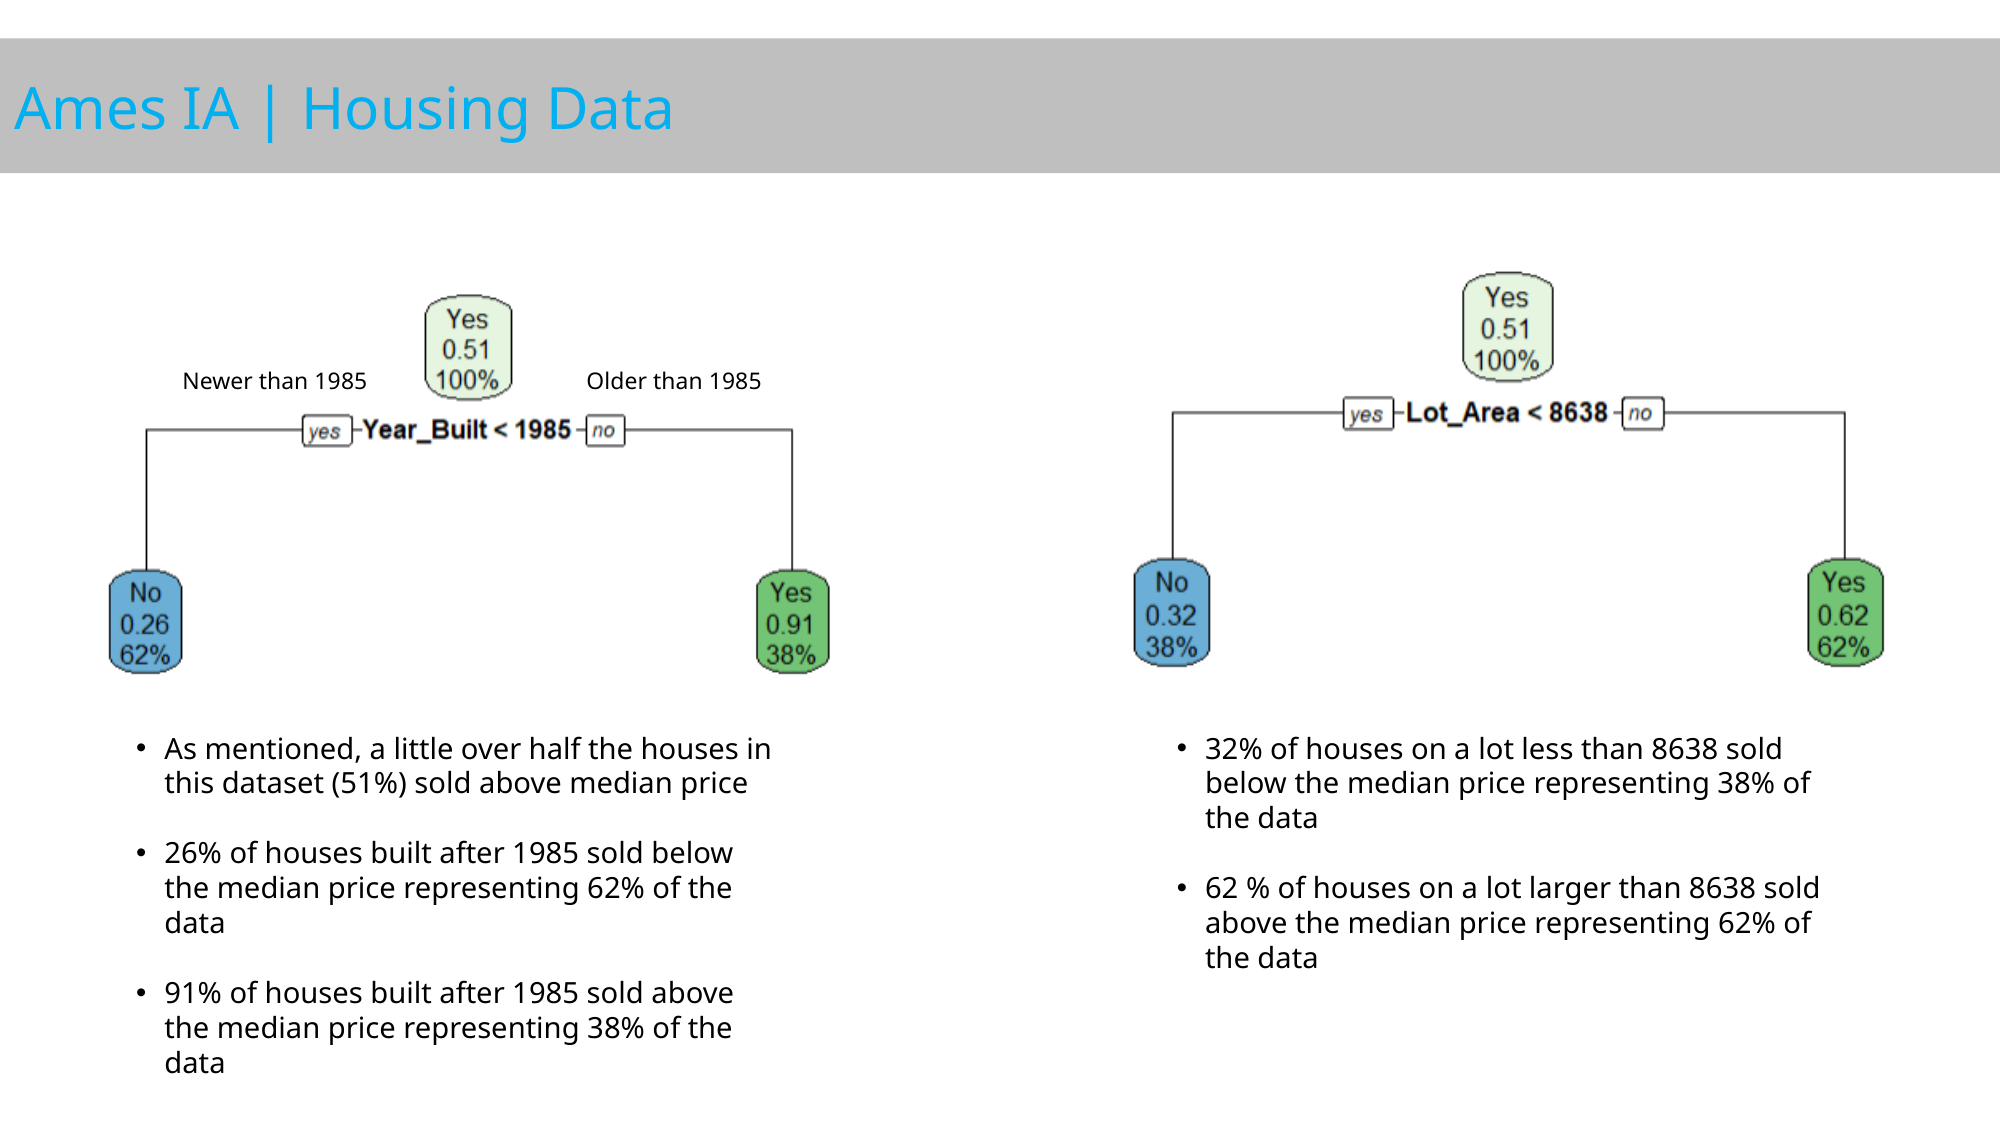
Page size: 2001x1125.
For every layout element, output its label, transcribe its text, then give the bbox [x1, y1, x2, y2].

text_box Ames IA | Housing Data [0, 38, 2000, 174]
picture [1081, 253, 1925, 703]
picture [92, 237, 875, 727]
text_box 32% of houses on a lot less than 8638 sold below the median price representing 38% of the data 62 % of houses on a lot larger than 8638 sold above the median price representing 62% of the data [1162, 722, 1840, 982]
text_box As mentioned, a little over half the houses in this dataset (51%) sold above median price 26% of houses built after 1985 sold below the median price representing 62% of the data 91% of houses built after 1985 sold above the median price representing 38% of the data [121, 727, 799, 1087]
